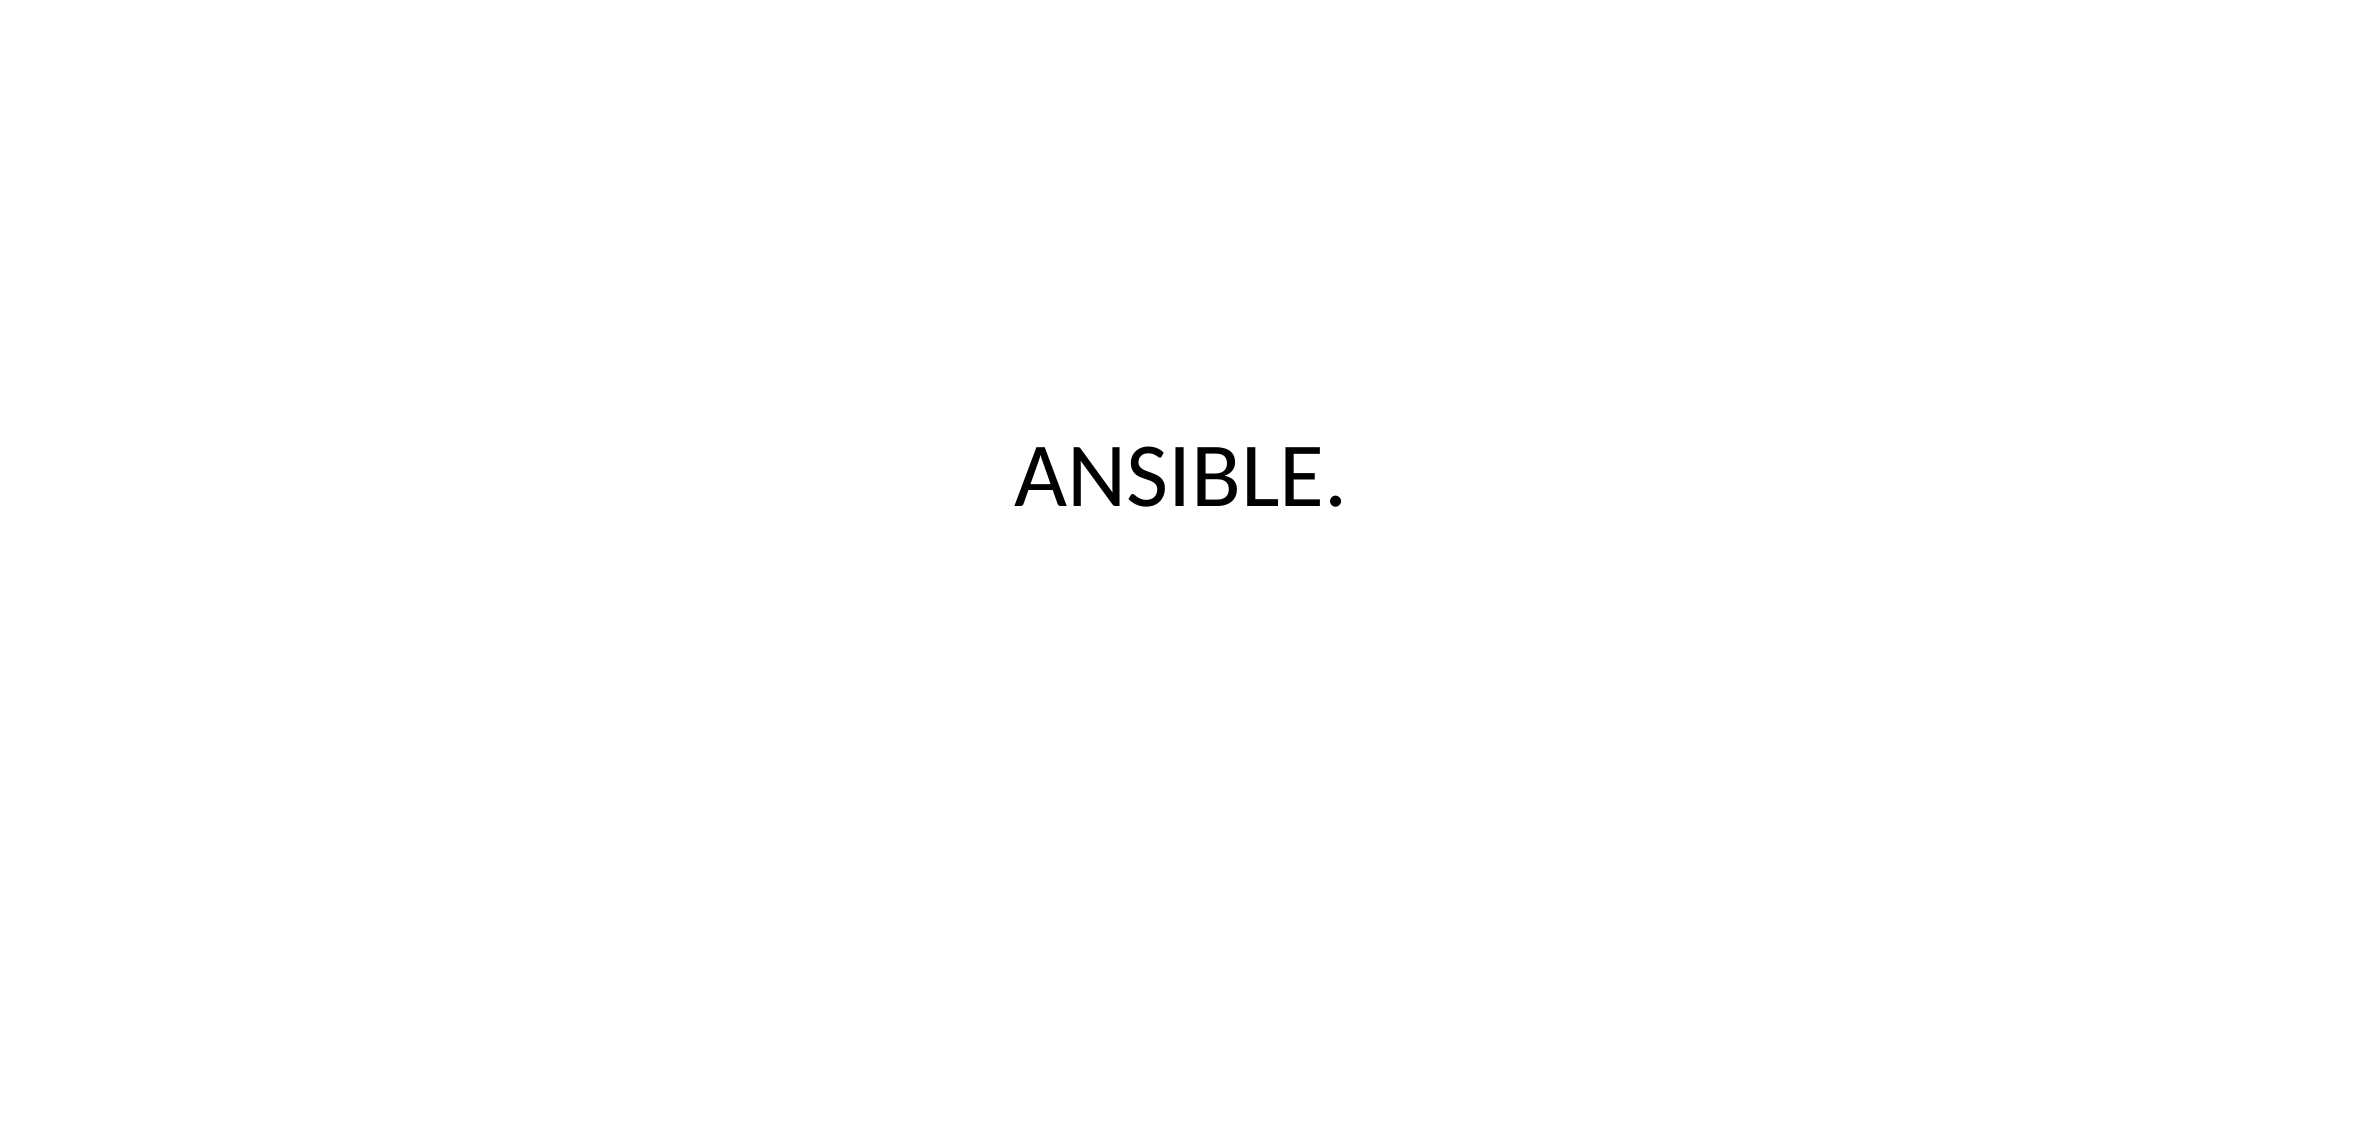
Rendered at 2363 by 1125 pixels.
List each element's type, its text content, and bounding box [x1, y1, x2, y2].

title ANSIBLE. [177, 349, 2186, 591]
